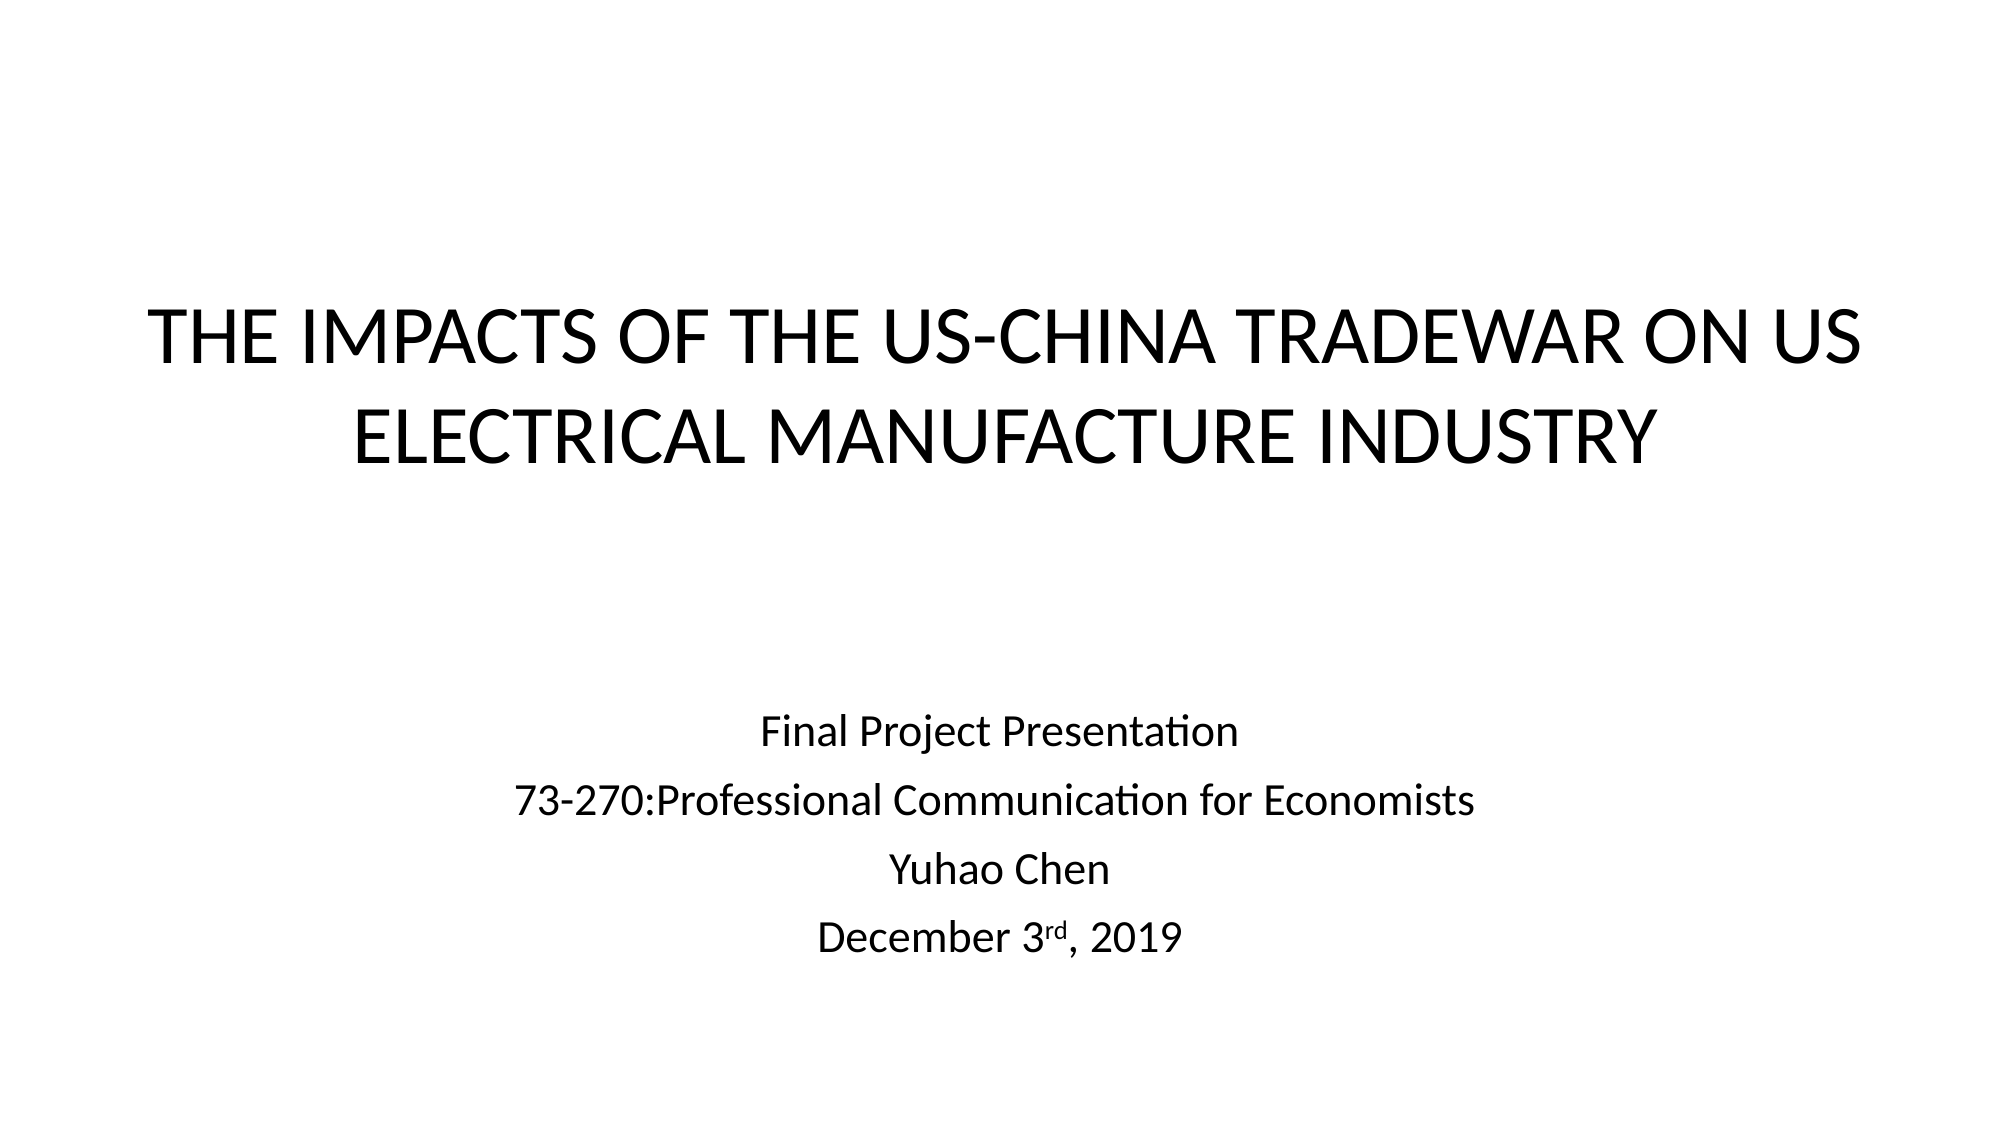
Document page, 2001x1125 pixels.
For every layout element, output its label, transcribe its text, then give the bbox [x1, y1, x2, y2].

subtitle Final Project Presentation 73-270:Professional Communication for Economists Yuhao Chen December 3rd, 2019 [249, 699, 1750, 972]
title THE IMPACTS OF THE US-CHINA TRADEWAR ON US ELECTRICAL MANUFACTURE INDUSTRY [121, 272, 1891, 488]
